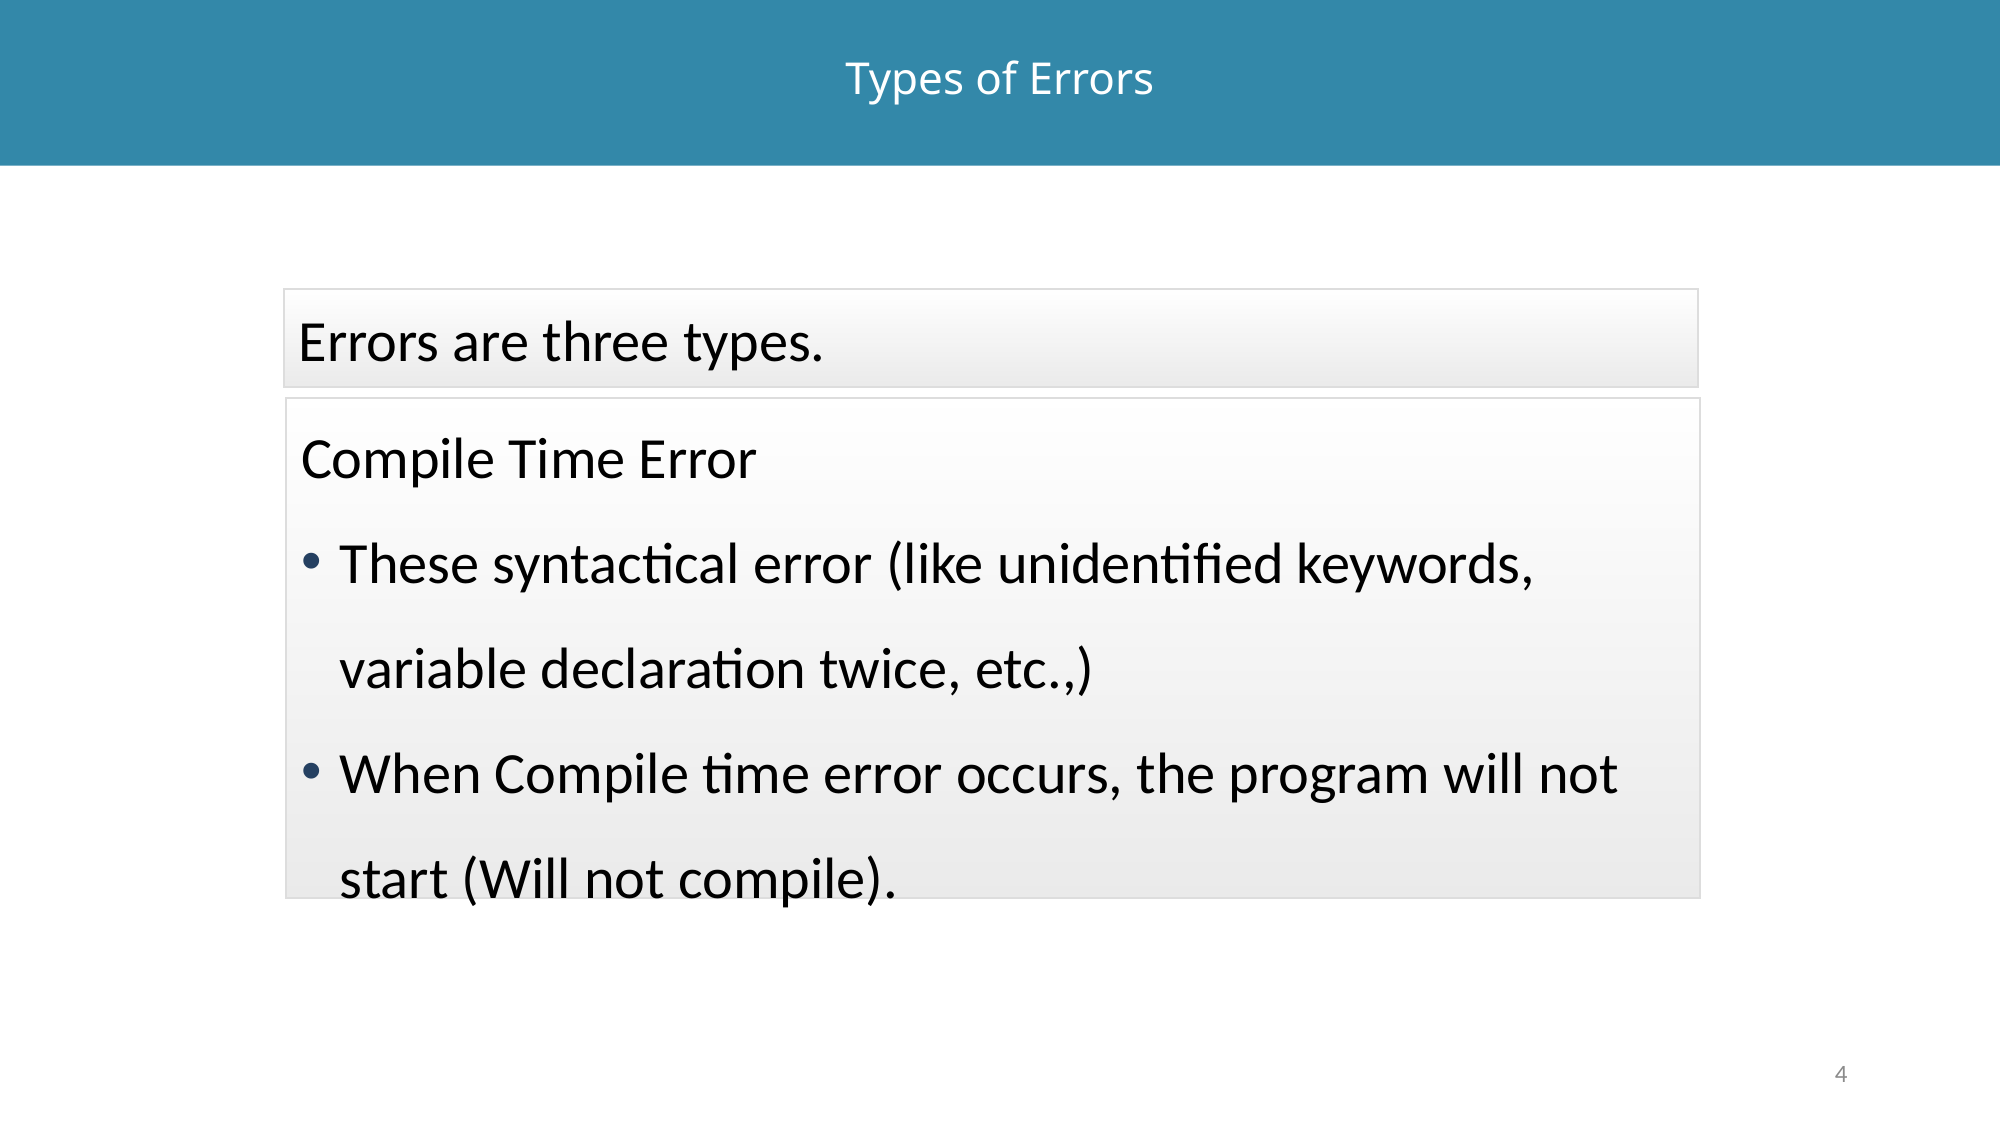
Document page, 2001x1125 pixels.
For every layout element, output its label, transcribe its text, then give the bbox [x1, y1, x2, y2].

title Types of Errors [0, 0, 2000, 166]
text_box Errors are three types. [284, 289, 1698, 388]
slide_number 4 [1412, 1042, 1863, 1103]
text_box Compile Time Error These syntactical error (like unidentified keywords, variable declaration twice, etc.,) When Compile time error occurs, the program will not start (Will not compile). [286, 398, 1700, 898]
